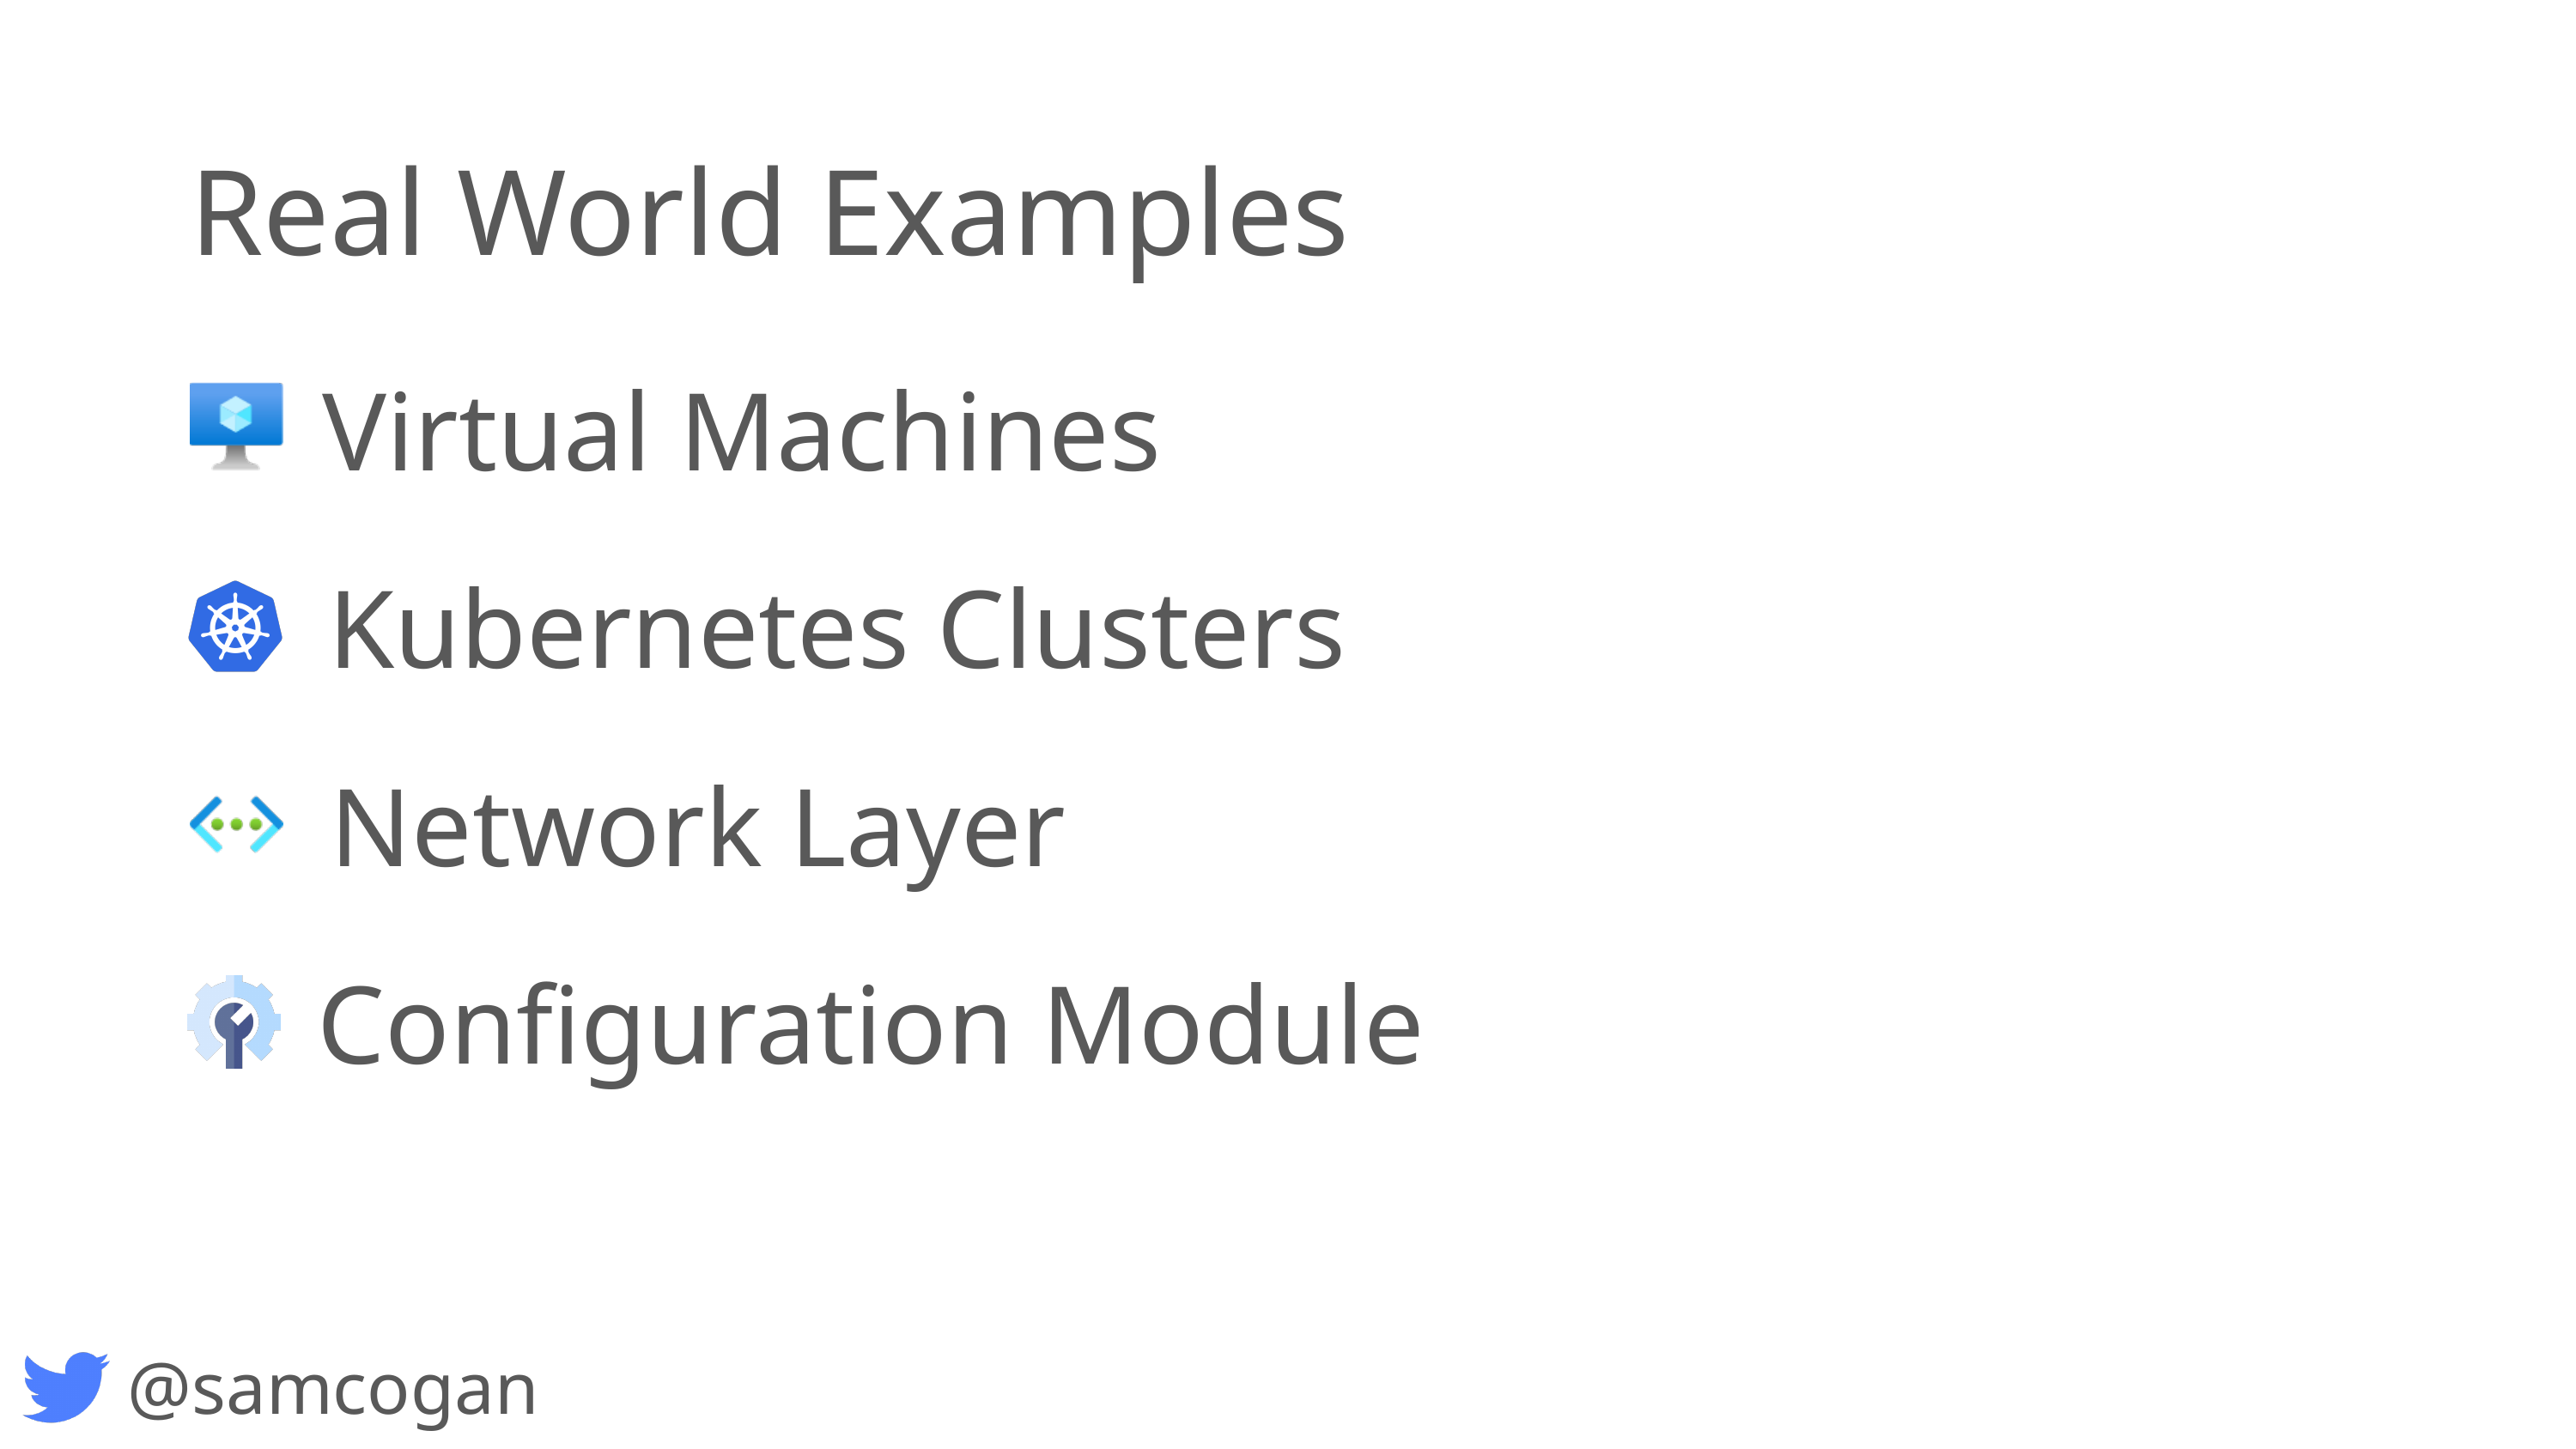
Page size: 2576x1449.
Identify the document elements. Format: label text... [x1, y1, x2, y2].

text_box Kubernetes Clusters [315, 555, 1388, 697]
picture [187, 579, 283, 673]
picture [190, 778, 283, 871]
text_box Configuration Module [304, 950, 1438, 1093]
text_box Network Layer [318, 752, 1080, 894]
picture [187, 975, 281, 1069]
picture [22, 1343, 110, 1429]
title Real World Examples [177, 76, 2399, 357]
picture [190, 382, 283, 476]
text_box Virtual Machines [309, 356, 1203, 499]
